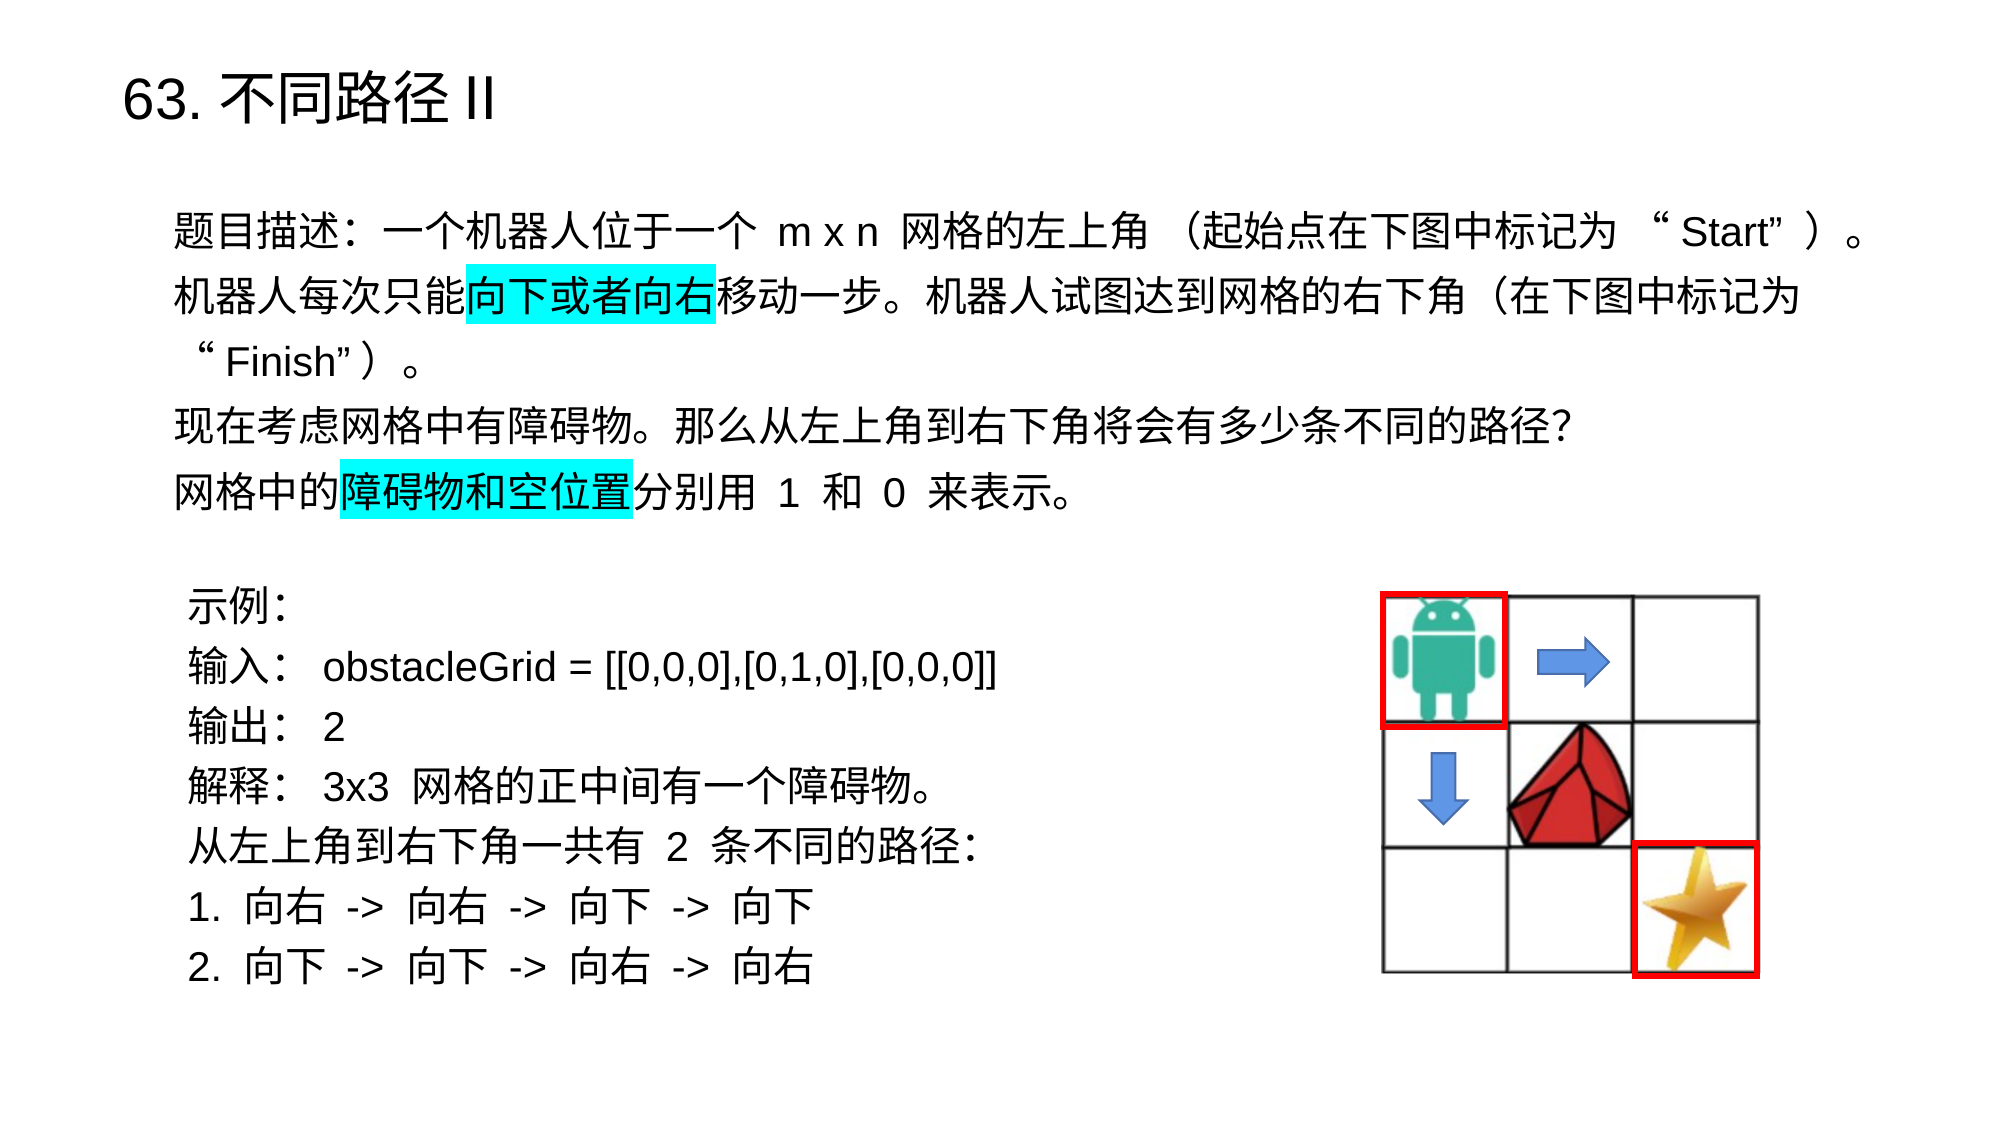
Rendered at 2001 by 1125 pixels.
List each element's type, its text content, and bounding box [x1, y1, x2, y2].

picture [1354, 581, 1774, 987]
text_box 示例： 输入：obstacleGrid = [[0,0,0],[0,1,0],[0,0,0]] 输出：2 解释：3x3 网格的正中间有一个障碍物。 从左上角到右下角一共有 2 条不同的路径： 1. 向右 -> 向右 -> 向下 -> 向下 2. 向下 -> 向下 -> 向右 -> 向右 [172, 562, 1065, 1107]
text_box 63.不同路径Ⅱ [108, 53, 1290, 139]
text_box 题目描述：一个机器人位于一个 m x n 网格的左上角 （起始点在下图中标记为 “Start” ）。 机器人每次只能向下或者向右移动一步。机器人试图达到网格的右下角（在下图中标记为 “Finish”）。 现在考虑网格中有障碍物。那么从左上角到右下角将会有多少条不同的路径？ 网格中的障碍物和空位置分别用 1 和 0 来表示。 [158, 182, 1969, 607]
